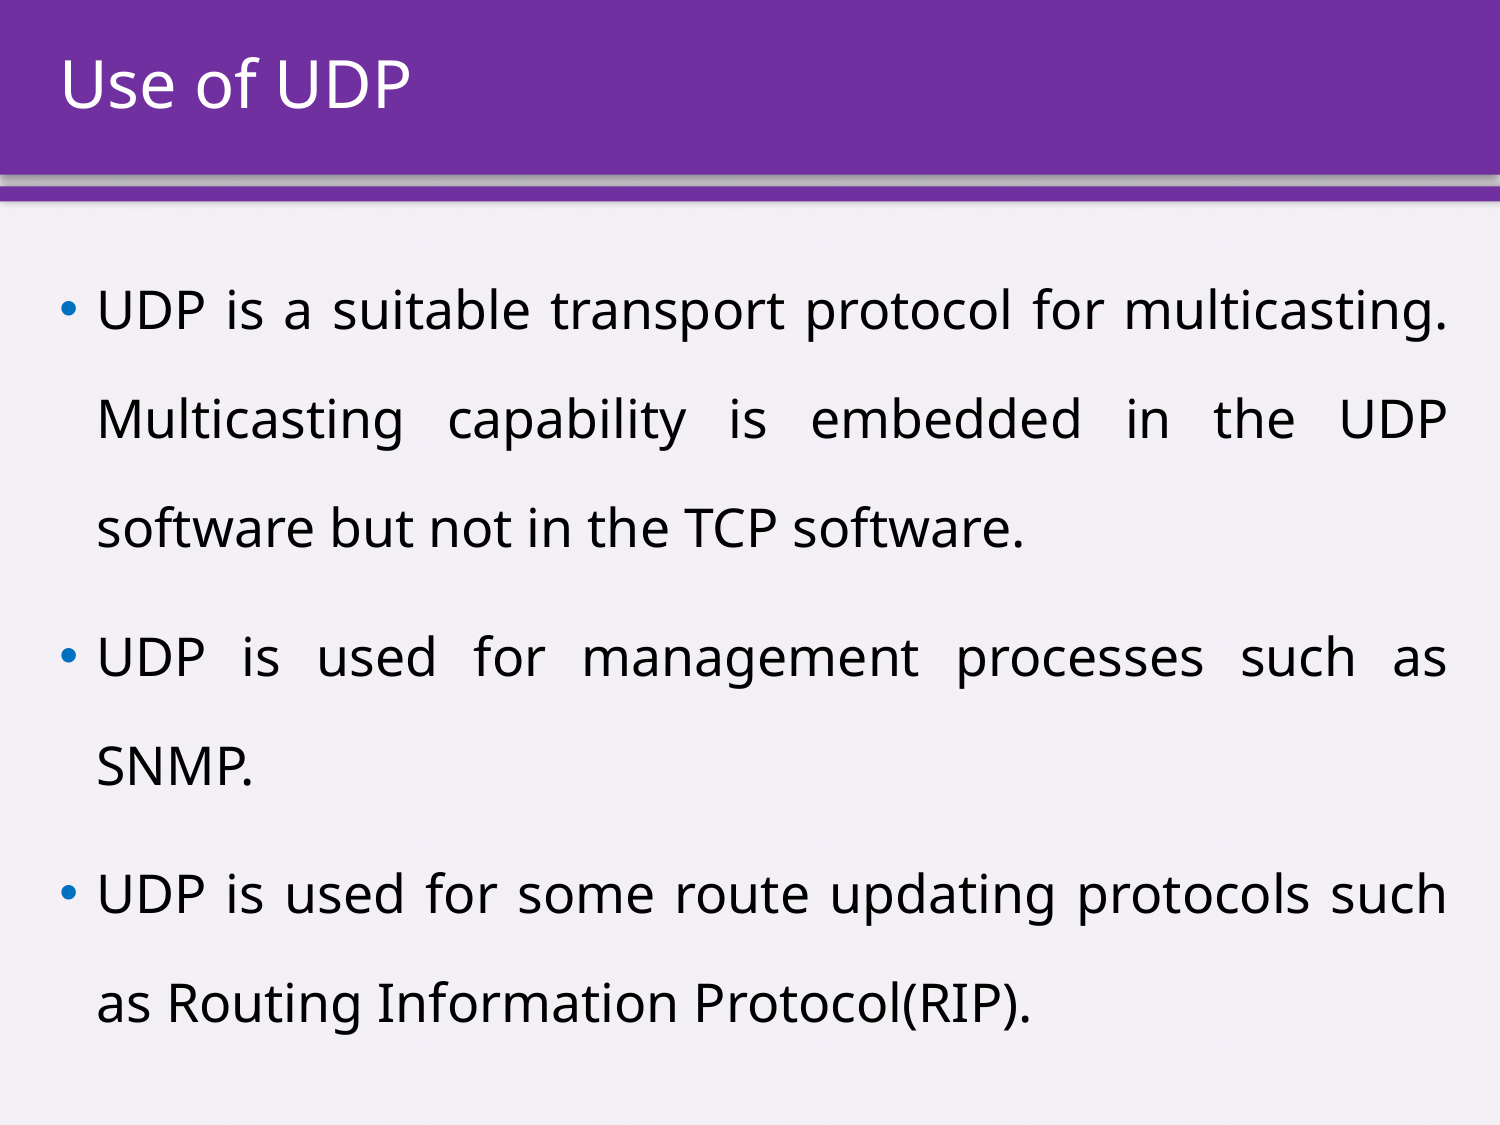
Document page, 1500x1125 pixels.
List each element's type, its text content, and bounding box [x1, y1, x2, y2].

list UDP is a suitable transport protocol for multicasting. Multicasting capability is embedded in the UDP software but not in the TCP software. UDP is used for management processes such as SNMP. UDP is used for some route updating protocols such as Routing Information Protocol(RIP). [44, 223, 1464, 1043]
title Use of UDP [44, 0, 1464, 175]
